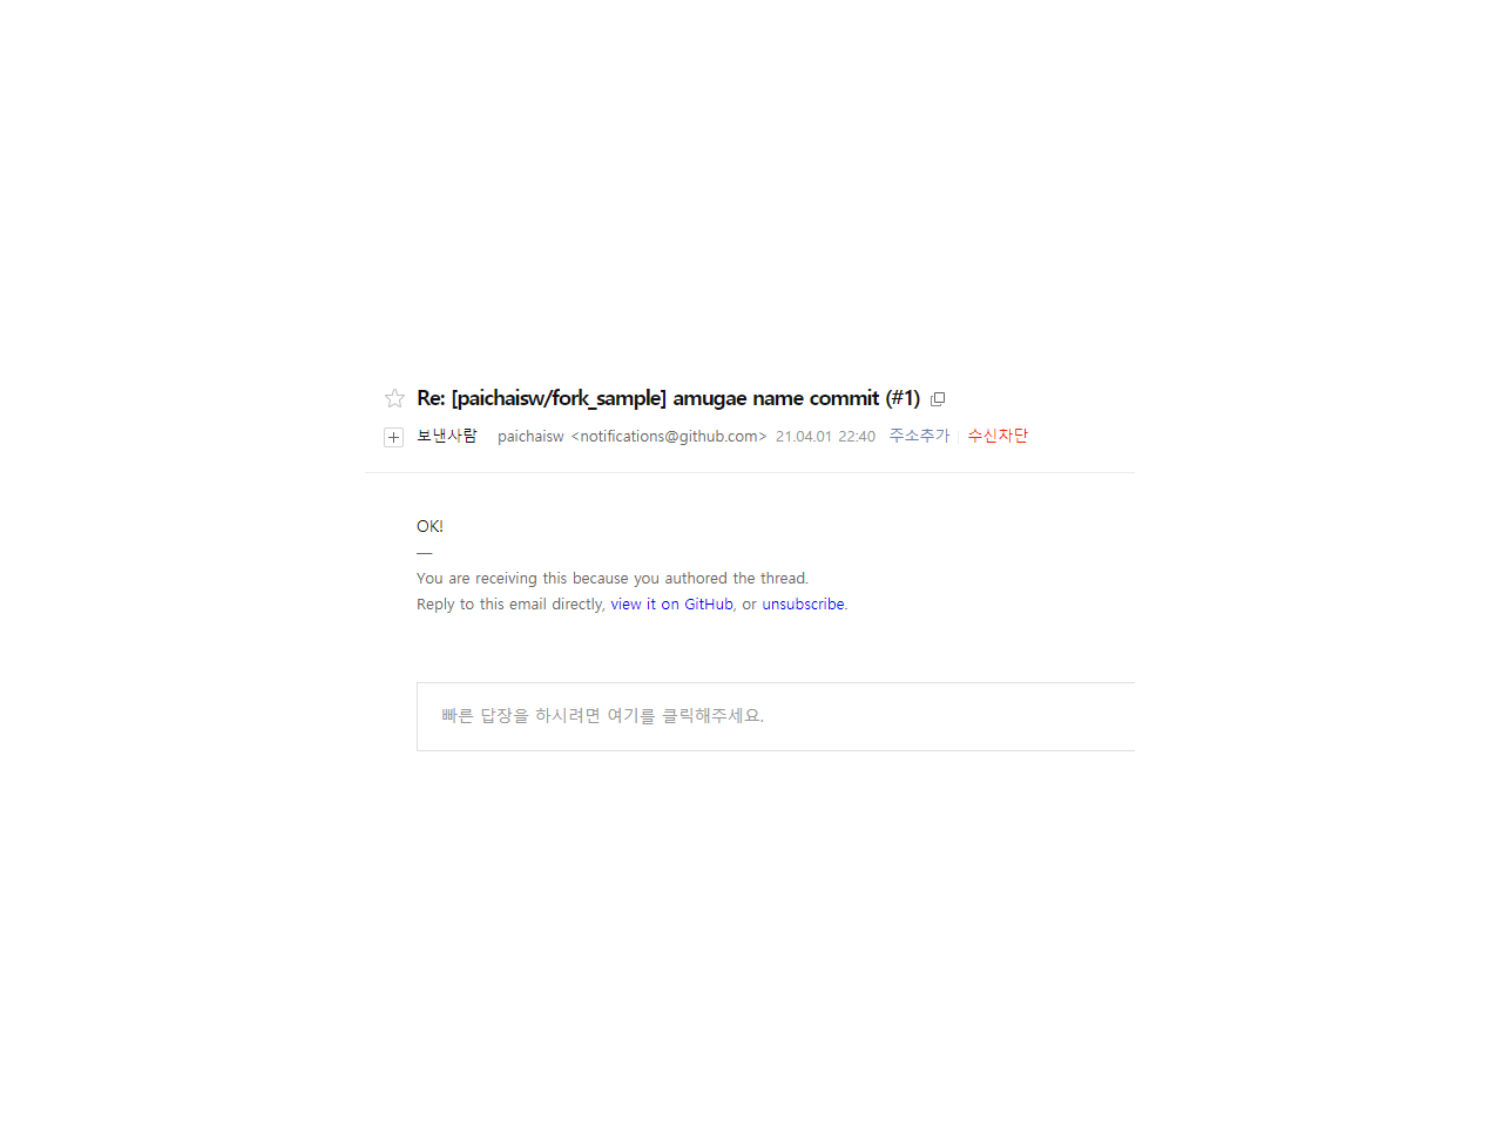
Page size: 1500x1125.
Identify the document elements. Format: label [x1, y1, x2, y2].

picture [365, 363, 1135, 762]
